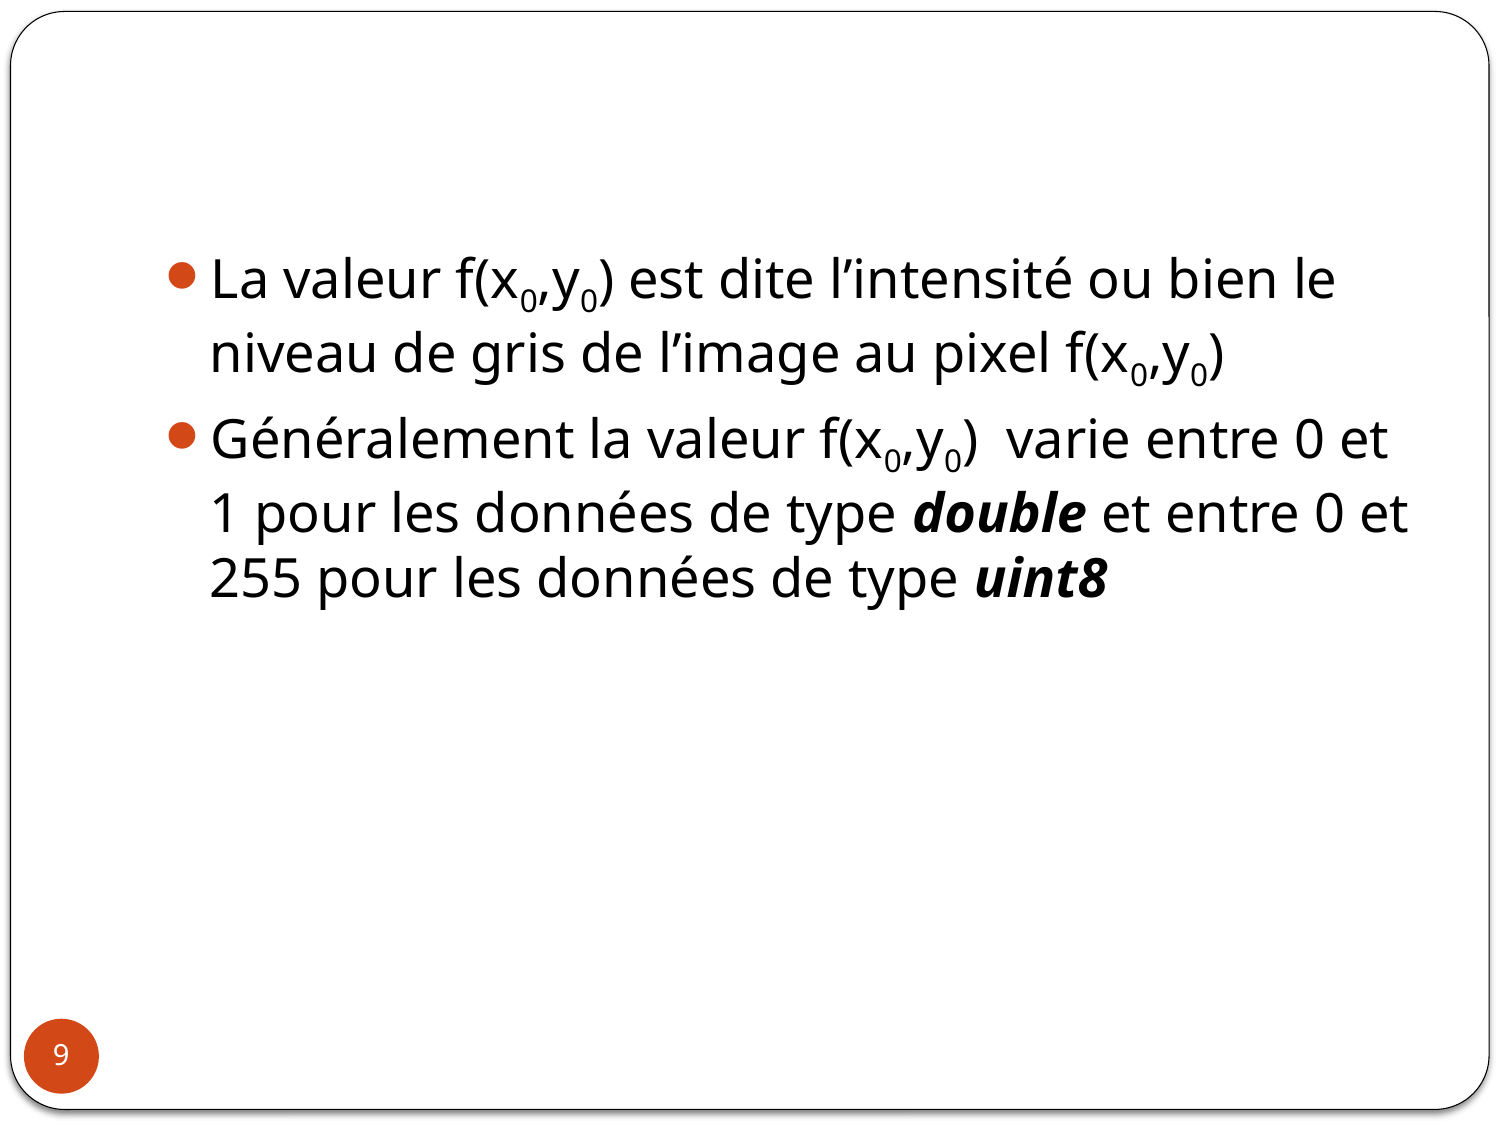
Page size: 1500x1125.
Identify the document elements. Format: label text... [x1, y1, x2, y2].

slide_number 9 [23, 1018, 99, 1094]
list La valeur f(x0,y0) est dite l’intensité ou bien le niveau de gris de l’image au pixel f(x0,y0) Généralement la valeur f(x0,y0) varie entre 0 et 1 pour les données de type double et entre 0 et 255 pour les données de type uint8 [150, 237, 1425, 988]
